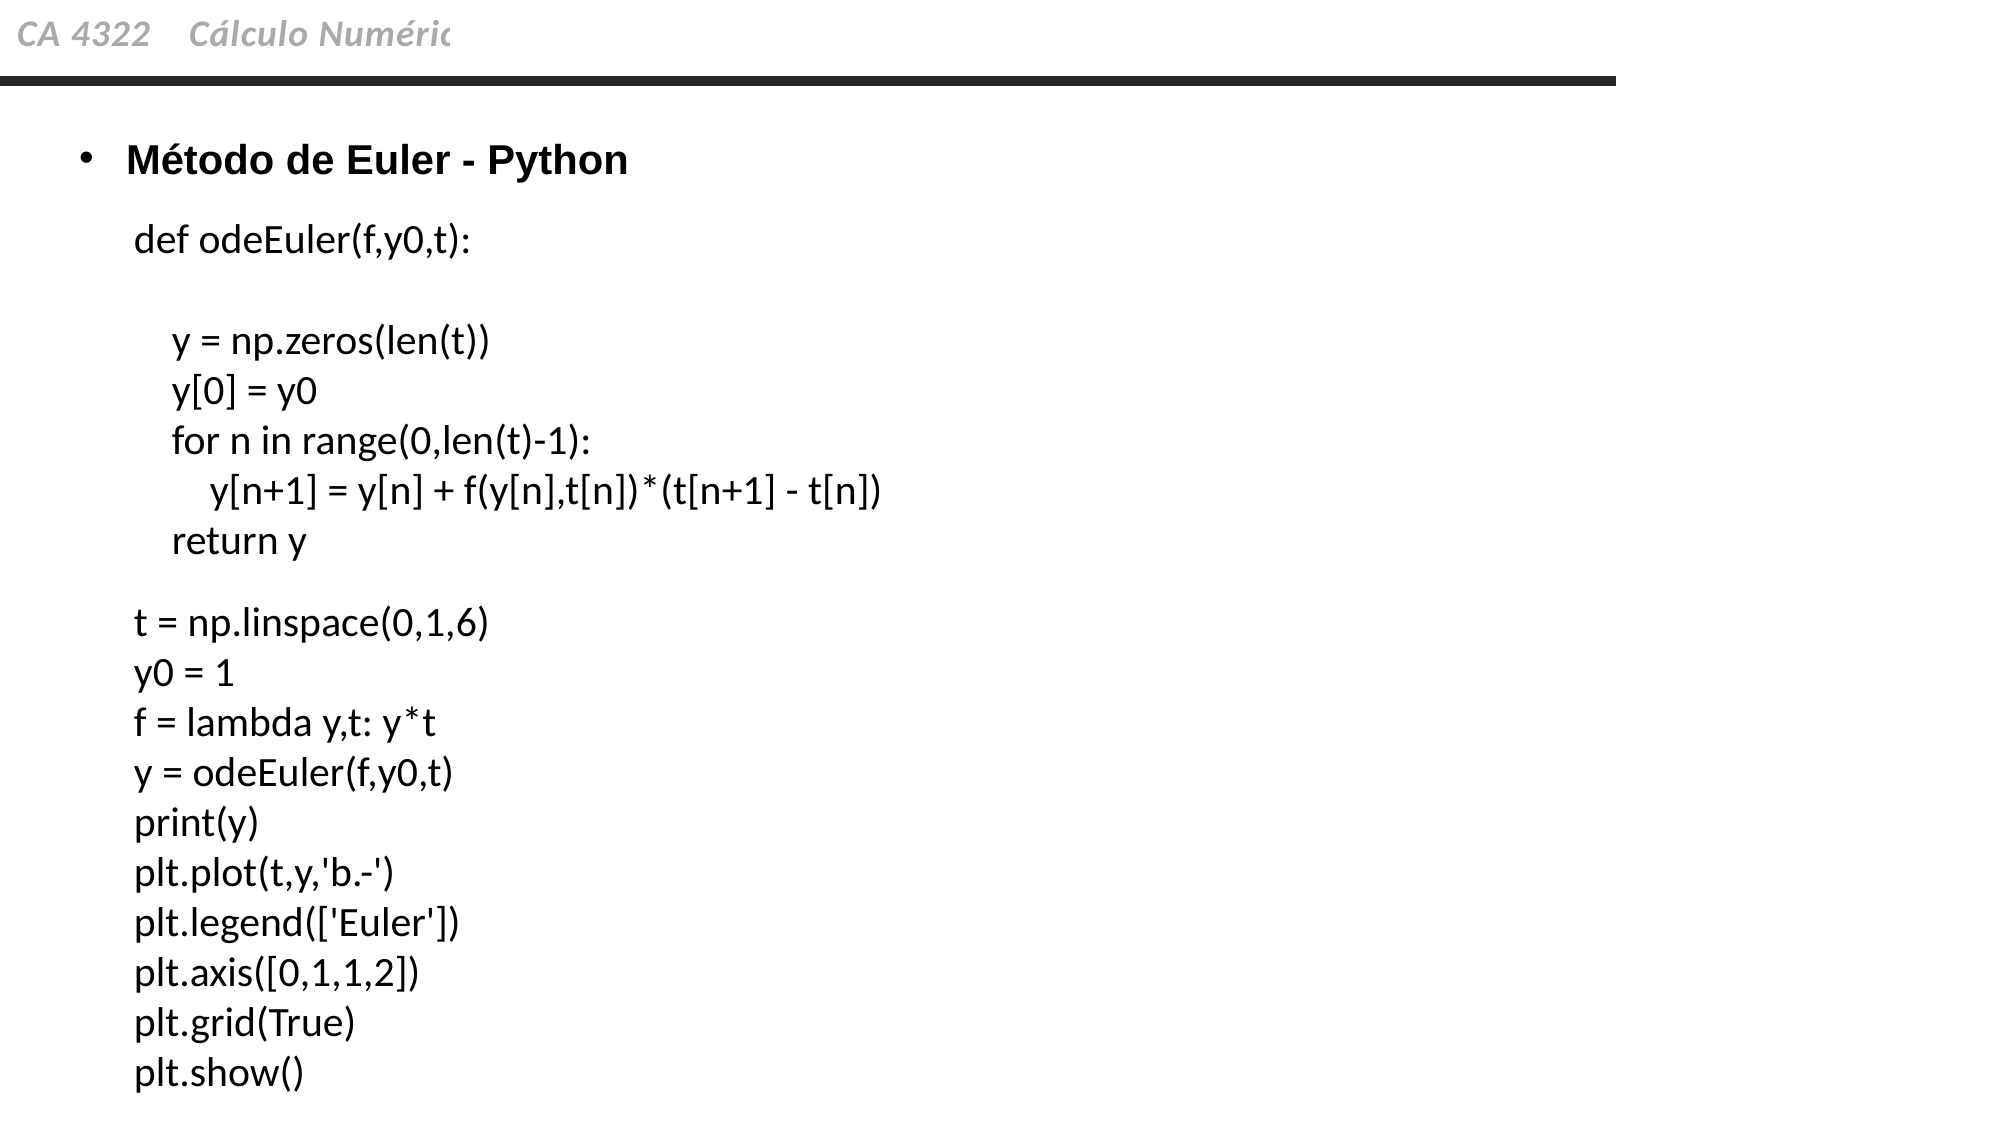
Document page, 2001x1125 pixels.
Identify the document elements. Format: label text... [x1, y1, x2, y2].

text_box t = np.linspace(0,1,6) y0 = 1 f = lambda y,t: y*t y = odeEuler(f,y0,t) print(y) plt.plot(t,y,'b.-') plt.legend(['Euler']) plt.axis([0,1,1,2]) plt.grid(True) plt.show() [119, 587, 1120, 1103]
text_box CA 4322 Cálculo Numérico [2, 2, 1274, 62]
text_box Método de Euler - Python [64, 125, 644, 190]
text_box def odeEuler(f,y0,t): y = np.zeros(len(t)) y[0] = y0 for n in range(0,len(t)-1): y[n+1] = y[n] + f(y[n],t[n])*(t[n+1] - t[n]) return y [119, 204, 1414, 570]
